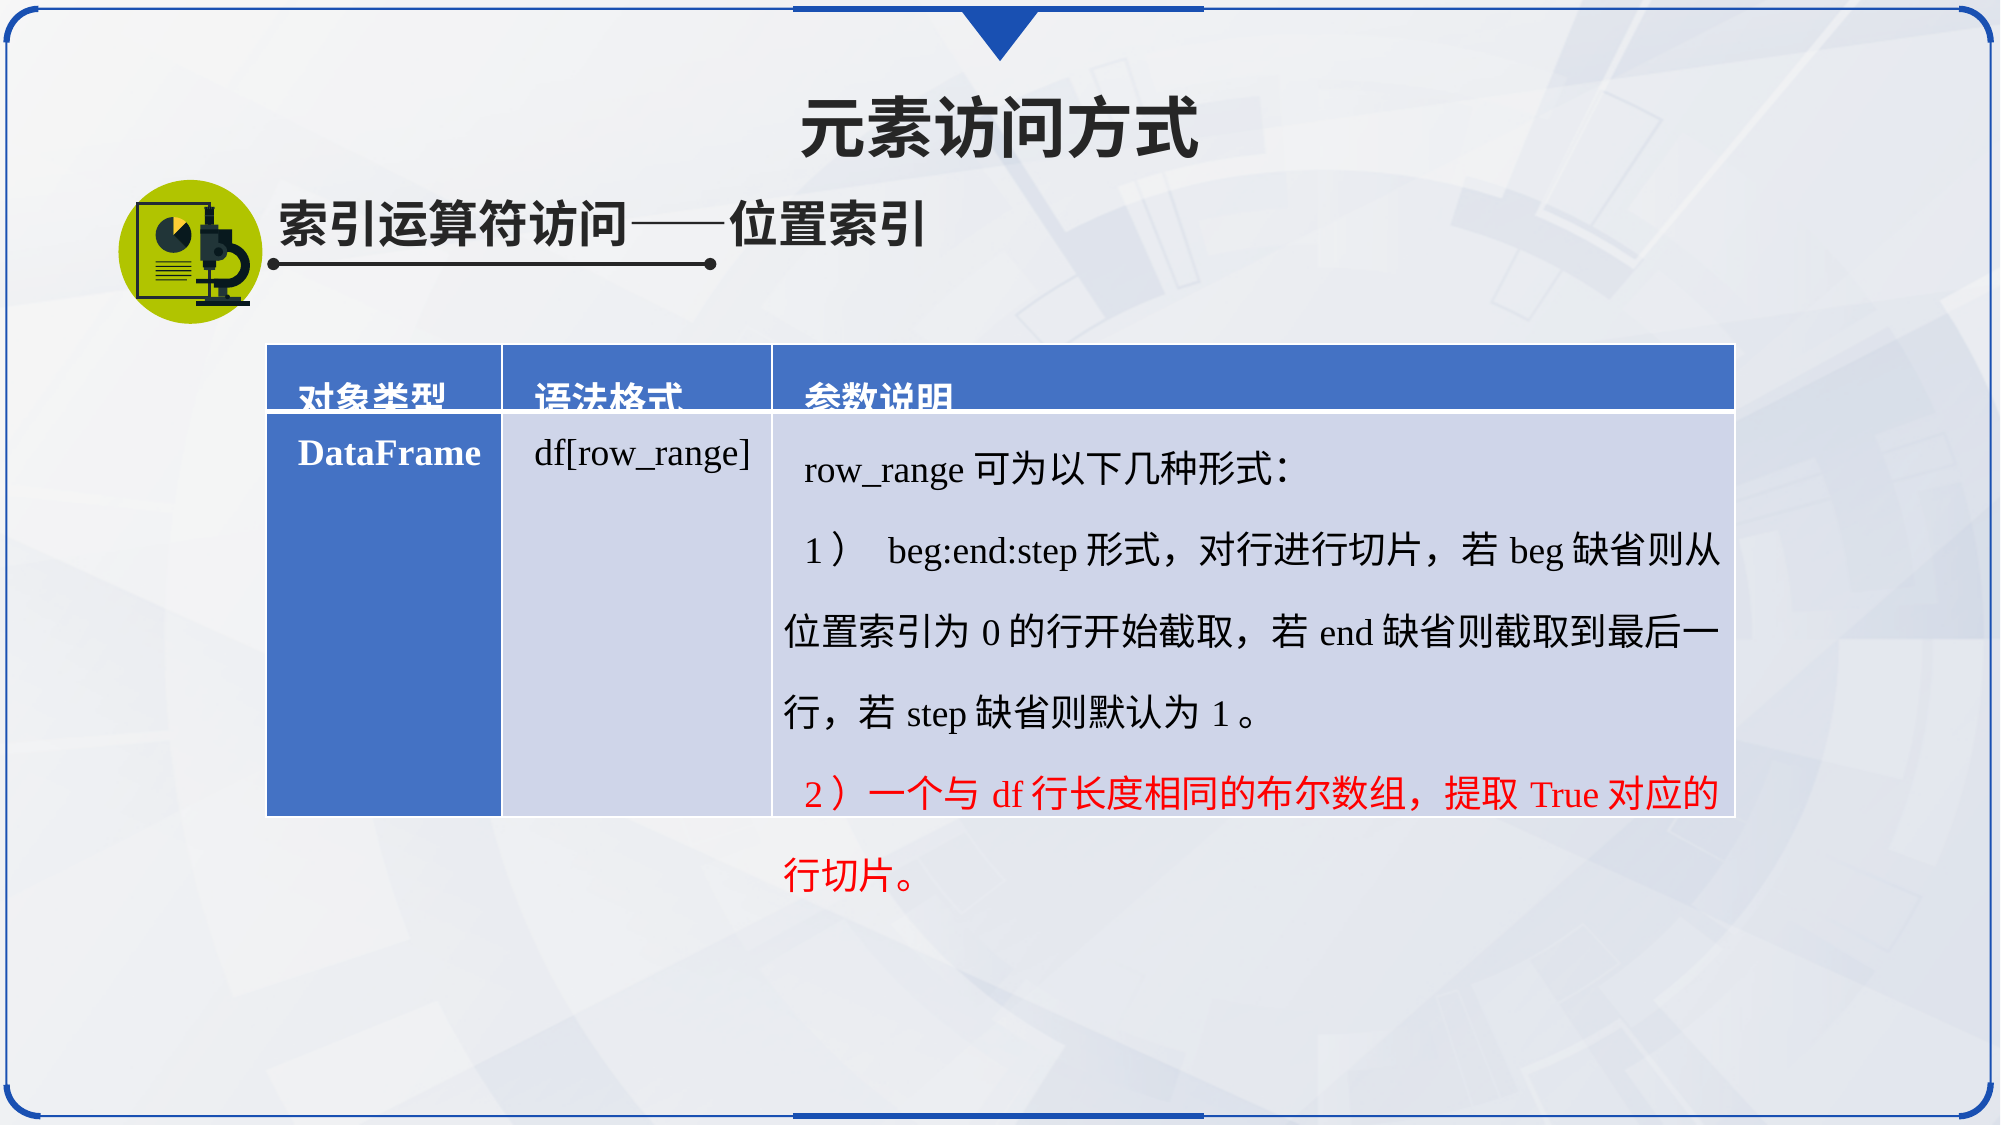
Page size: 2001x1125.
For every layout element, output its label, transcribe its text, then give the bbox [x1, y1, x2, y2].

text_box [118, 179, 263, 324]
table_header 对象类型 [267, 345, 501, 409]
table_header 语法格式 [0, 0, 2001, 1125]
table_header 参数说明 [773, 345, 1734, 409]
text_box 索引运算符访问——位置索引 [263, 185, 965, 260]
table_header 语法格式 [503, 345, 771, 409]
text_box 元素访问方式 [784, 78, 1216, 173]
table_cell row_range可为以下几种形式： 1） beg:end:step形式，对行进行切片，若beg缺省则从位置索引为0的行开始截取，若end缺省则截取到最后一行，若step缺省则默认为1。 2）一个与df行长度相同的布尔数组，提取True对应的行切片。 [773, 414, 1734, 816]
table_cell DataFrame [267, 414, 501, 816]
table_cell df[row_range] [503, 414, 771, 816]
